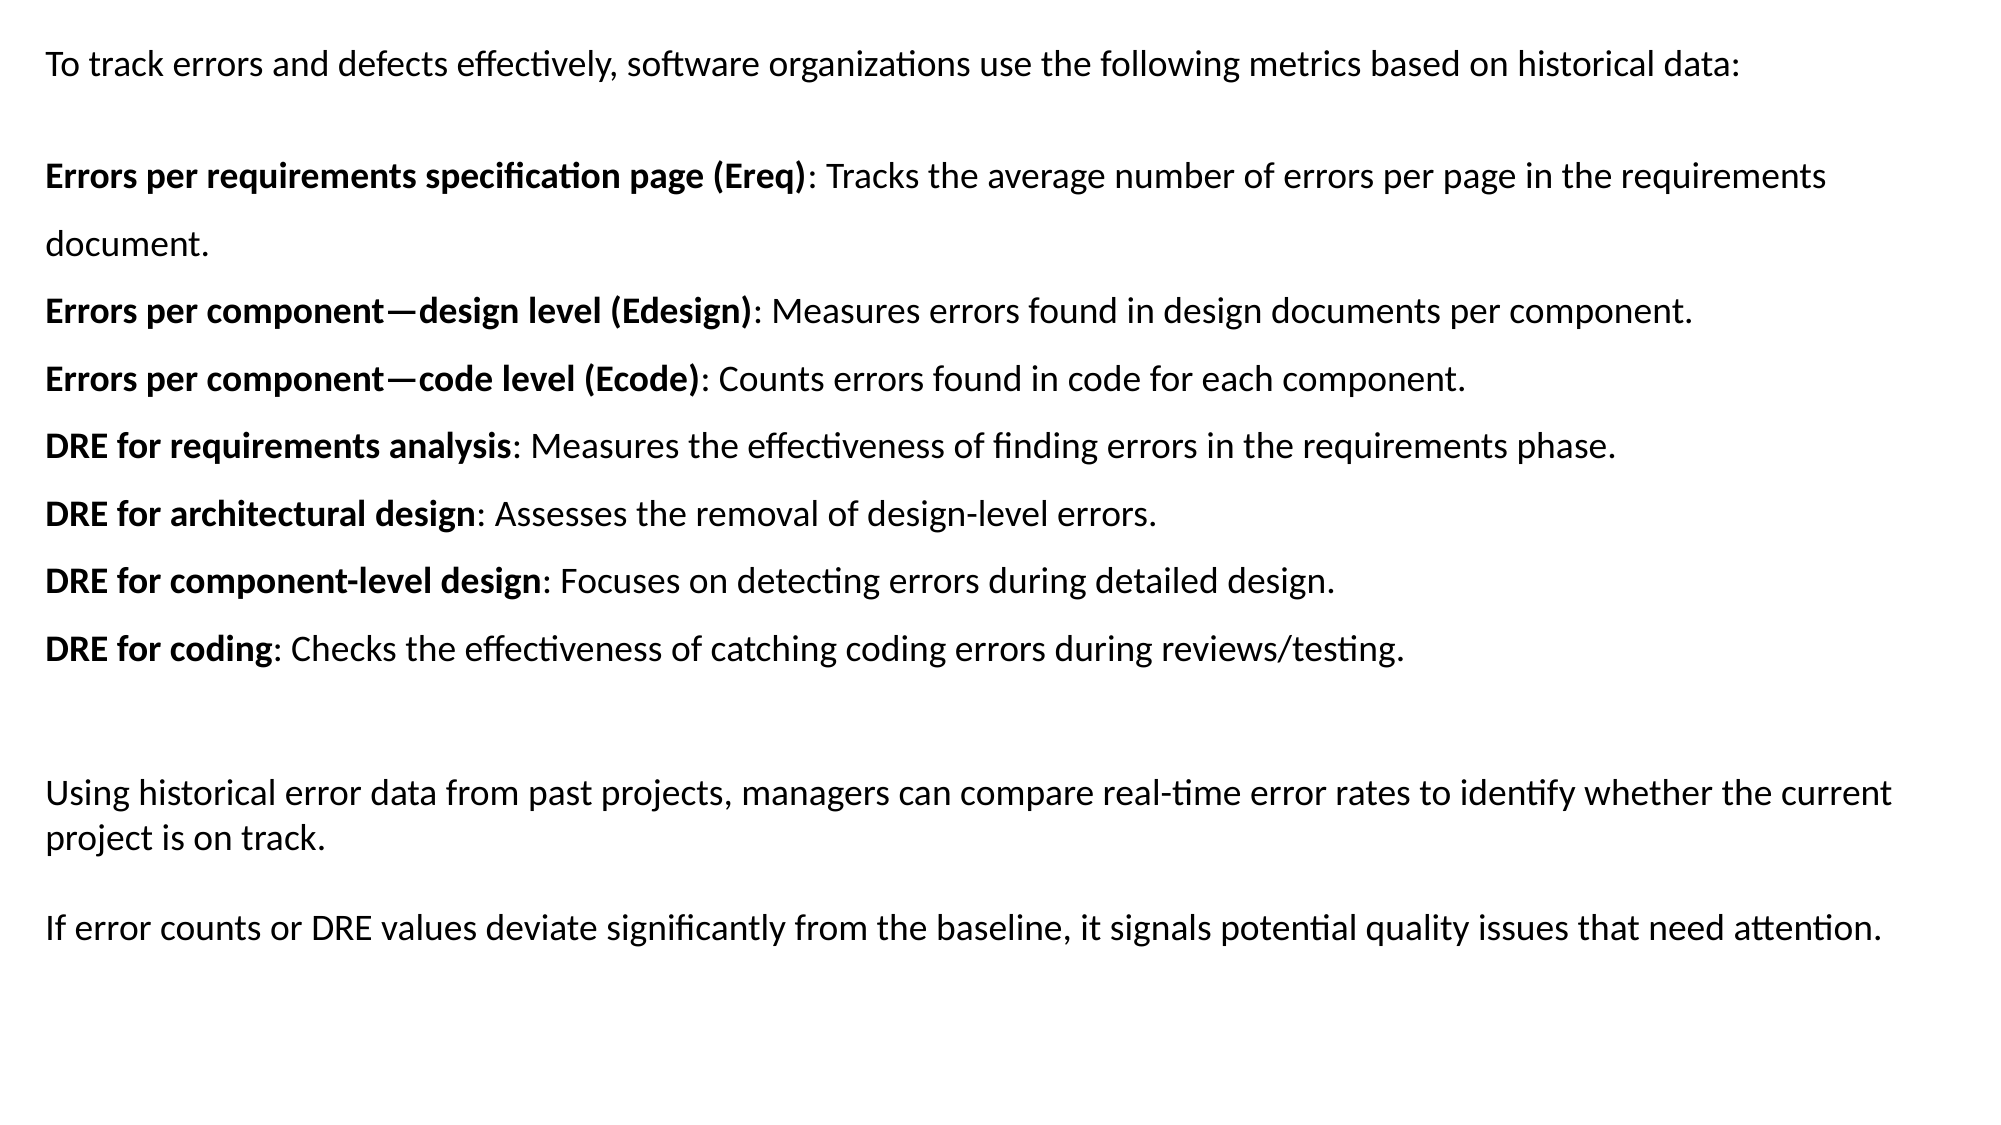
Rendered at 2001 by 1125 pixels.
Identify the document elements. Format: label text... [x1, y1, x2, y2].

text_box To track errors and defects effectively, software organizations use the following metrics based on historical data: Errors per requirements specification page (Ereq): Tracks the average number of errors per page in the requirements document. Errors per component—design level (Edesign): Measures errors found in design documents per component. Errors per component—code level (Ecode): Counts errors found in code for each component. DRE for requirements analysis: Measures the effectiveness of finding errors in the requirements phase. DRE for architectural design: Assesses the removal of design-level errors. DRE for component-level design: Focuses on detecting errors during detailed design. DRE for coding: Checks the effectiveness of catching coding errors during reviews/testing. [30, 31, 1968, 677]
text_box Using historical error data from past projects, managers can compare real-time error rates to identify whether the current project is on track. If error counts or DRE values deviate significantly from the baseline, it signals potential quality issues that need attention. [30, 760, 1931, 956]
